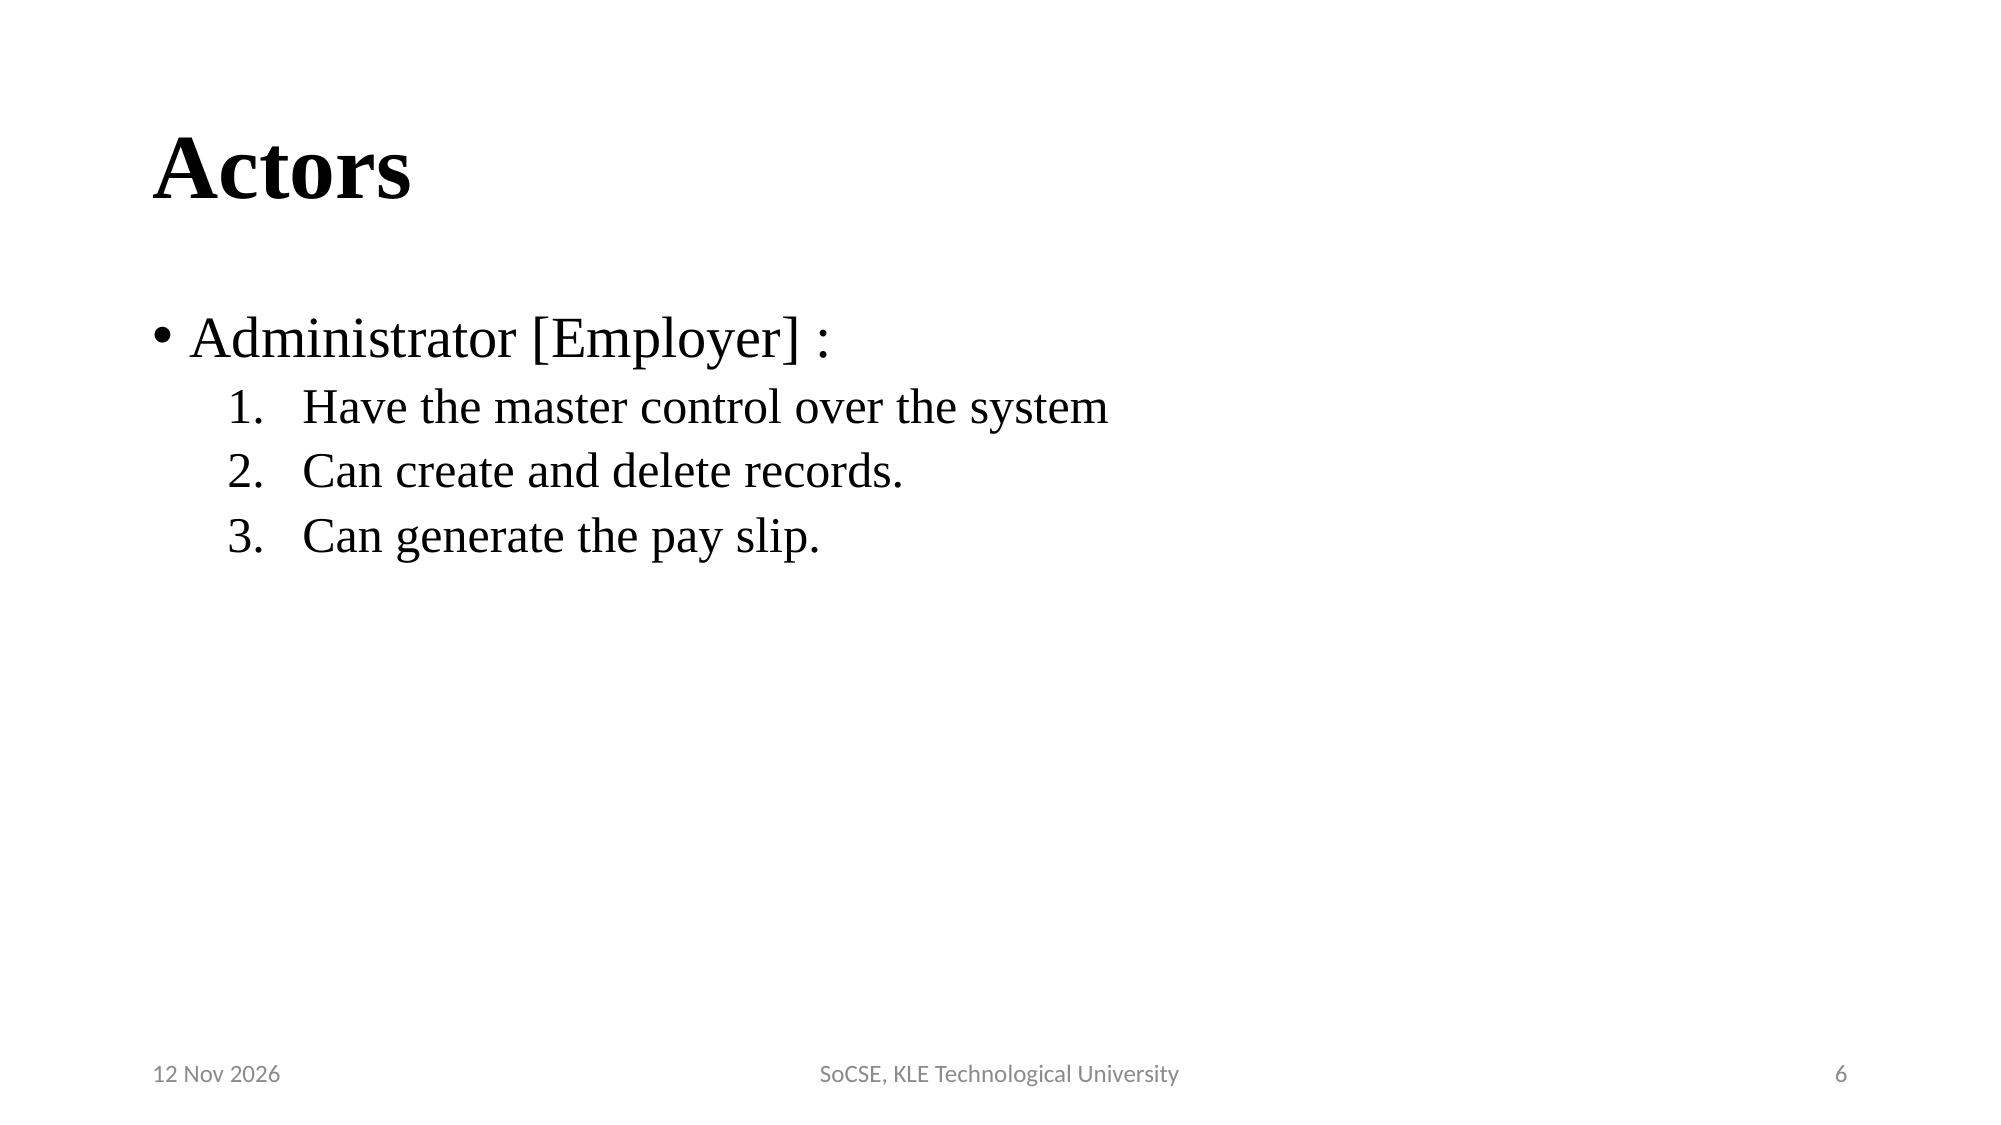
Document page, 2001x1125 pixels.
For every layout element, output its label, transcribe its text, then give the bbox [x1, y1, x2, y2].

footer SoCSE, KLE Technological University [662, 1042, 1338, 1103]
slide_number 6 [1412, 1042, 1863, 1103]
list Administrator [Employer] : Have the master control over the system Can create and delete records. Can generate the pay slip. [137, 299, 1863, 1014]
title Actors [137, 59, 1863, 278]
slide_number 17-Feb-21 [137, 1042, 588, 1103]
